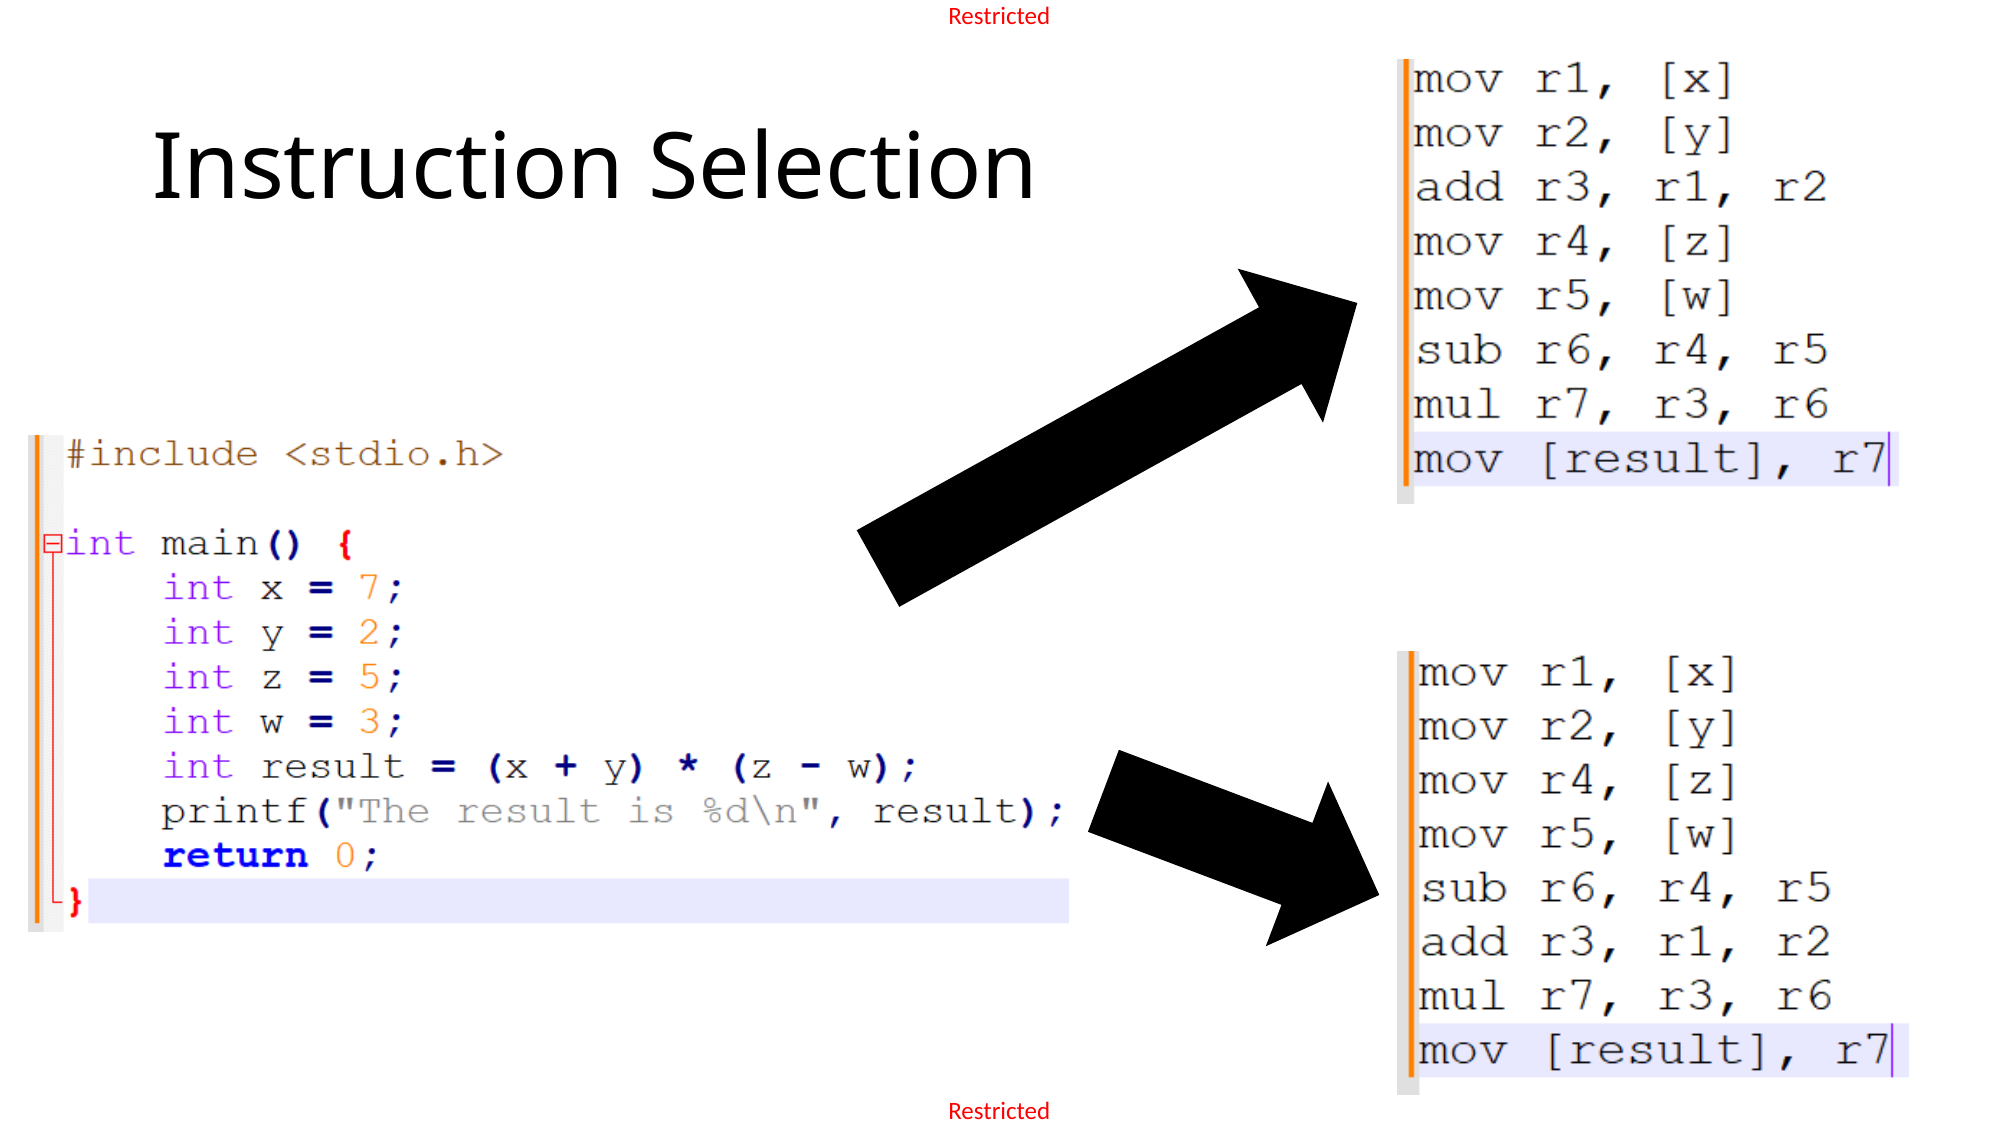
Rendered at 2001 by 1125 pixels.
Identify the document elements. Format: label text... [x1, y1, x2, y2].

picture [1397, 59, 1899, 504]
text_box [1087, 749, 1380, 947]
text_box [1028, 268, 1358, 513]
picture [1397, 651, 1909, 1095]
title Instruction Selection [137, 59, 1397, 278]
picture [28, 435, 1069, 932]
